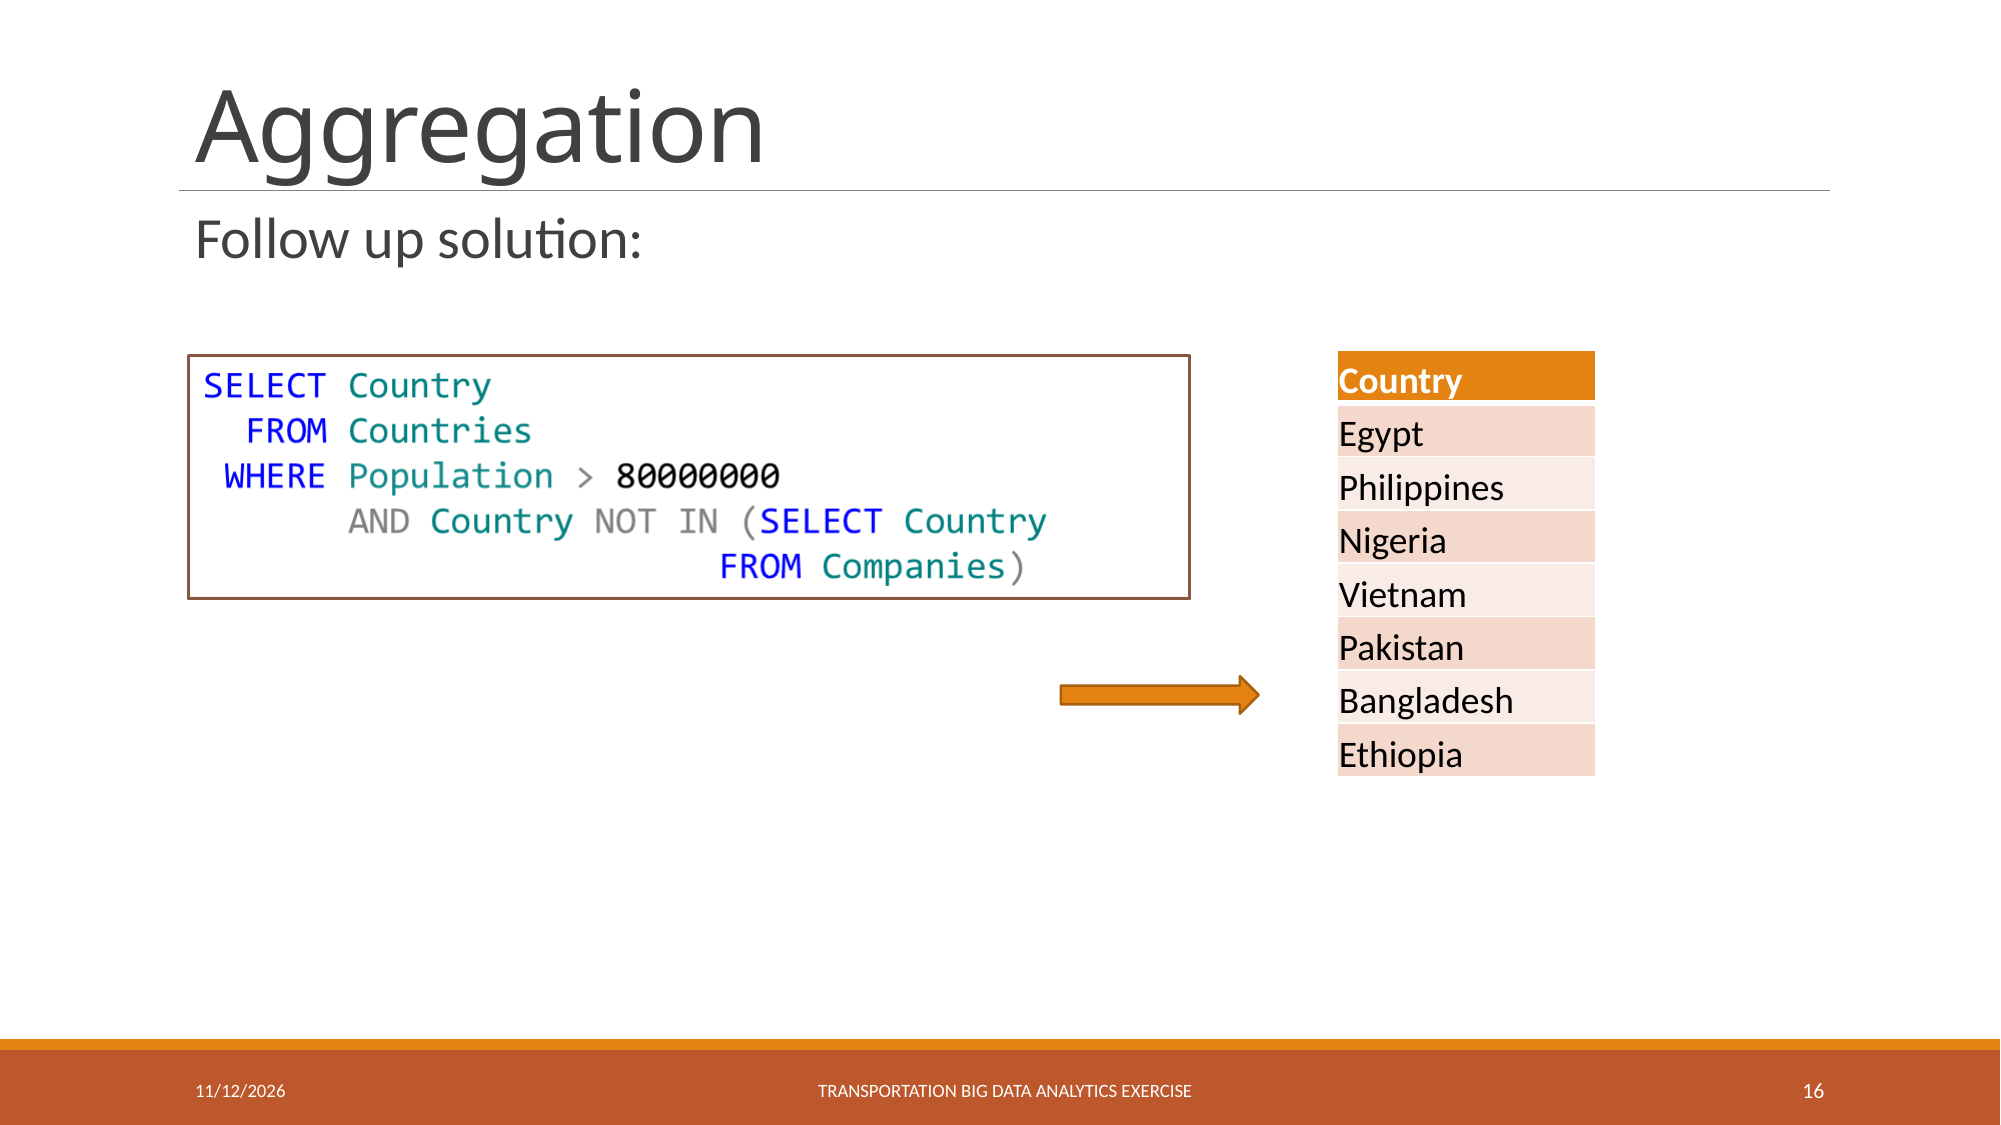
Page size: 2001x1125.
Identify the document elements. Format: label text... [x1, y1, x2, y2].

table_cell Nigeria [1338, 511, 1595, 562]
table_cell Philippines [1338, 457, 1595, 509]
table_header Country [1338, 351, 1595, 400]
title Aggregation [180, 47, 1830, 191]
picture [179, 349, 1191, 613]
slide_number 16 [1624, 1059, 1840, 1120]
table_cell Ethiopia [1338, 724, 1595, 776]
list Follow up solution: [180, 200, 1830, 963]
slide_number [180, 1059, 586, 1120]
footer Transportation Big Data Analytics eXERCISE [609, 1059, 1401, 1120]
table_cell Pakistan [1338, 617, 1595, 669]
table_cell Vietnam [1338, 564, 1595, 616]
text_box [1059, 675, 1260, 715]
table_cell Egypt [1338, 406, 1595, 456]
table_cell Bangladesh [1338, 671, 1595, 722]
